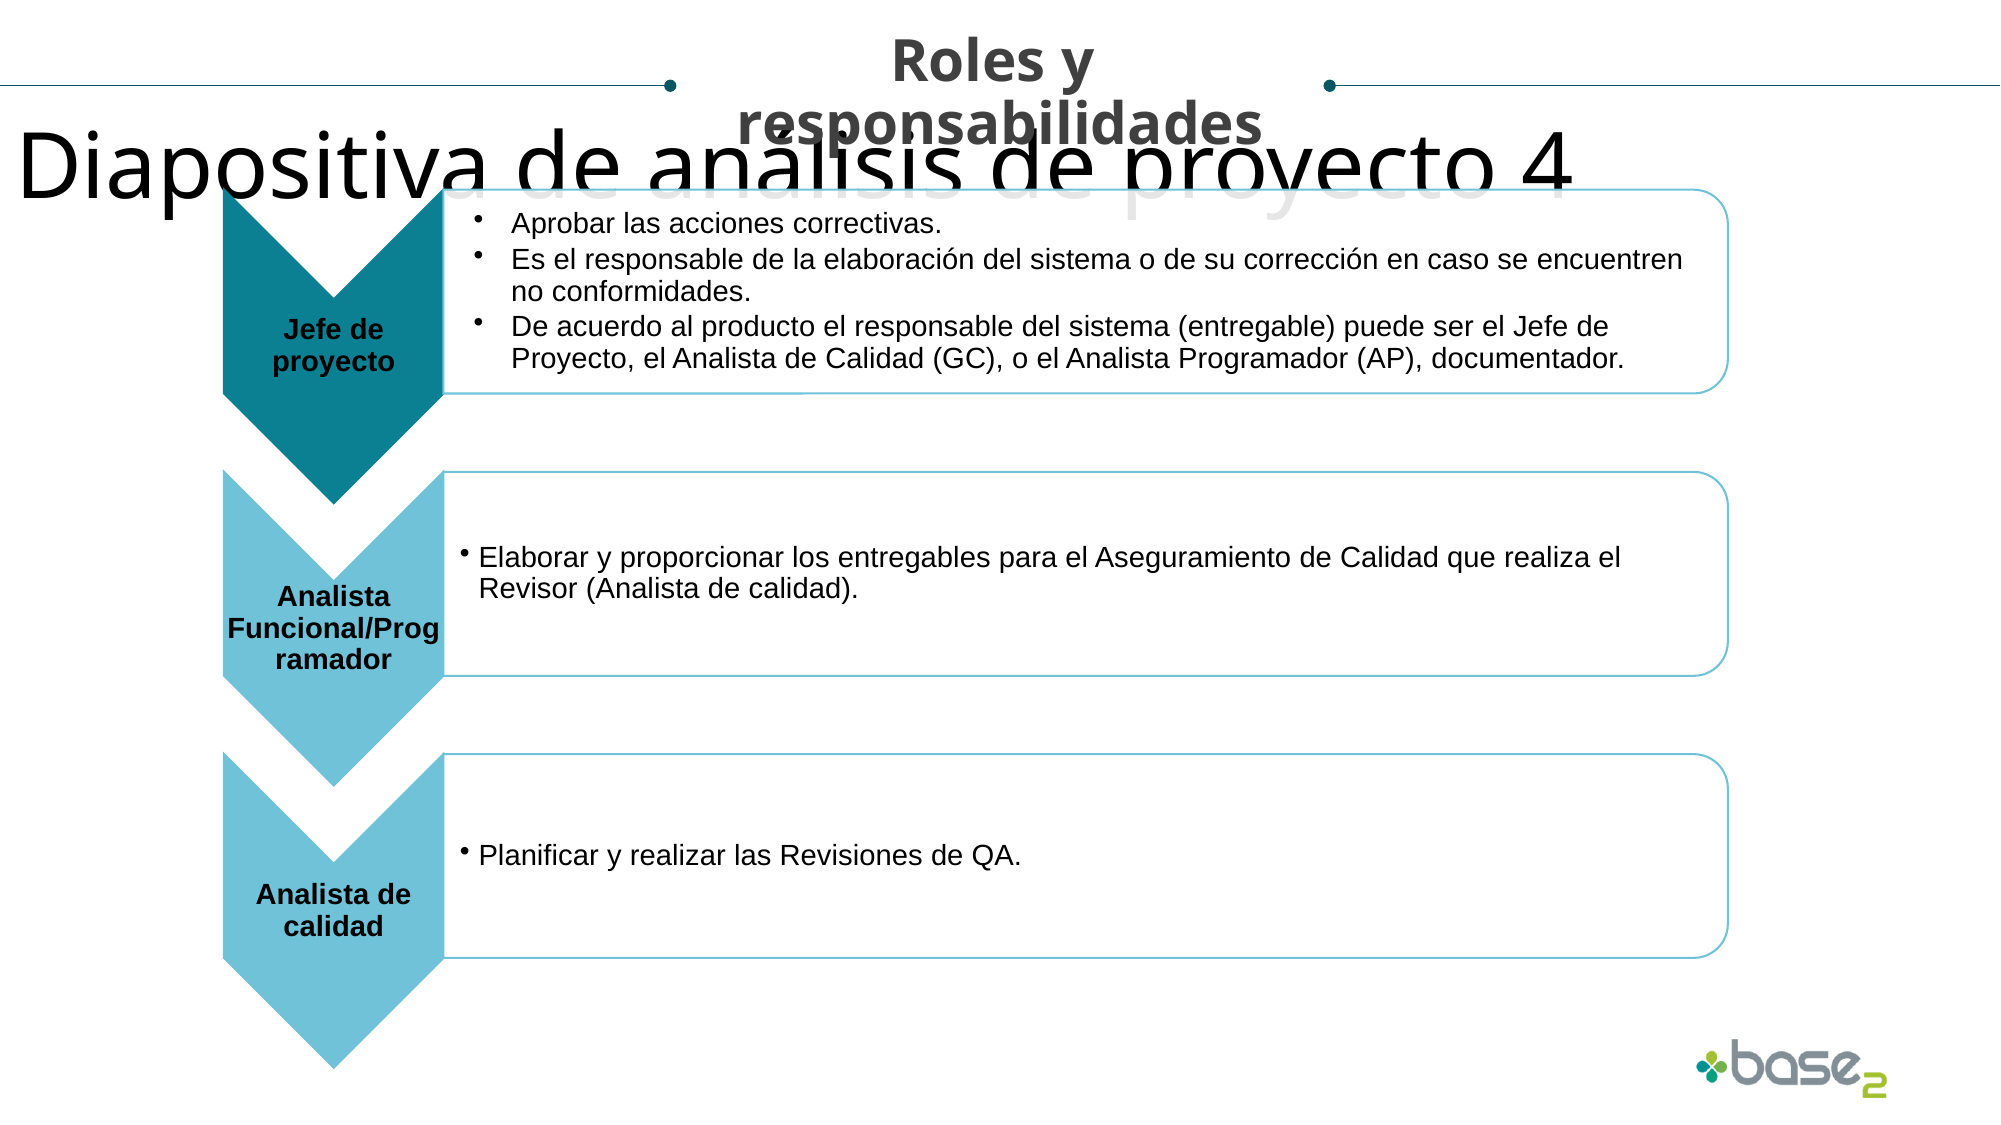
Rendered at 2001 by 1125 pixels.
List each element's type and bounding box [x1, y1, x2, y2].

text_box [0, 31, 2000, 286]
picture [1696, 1039, 1887, 1098]
text_box [223, 188, 1728, 1069]
